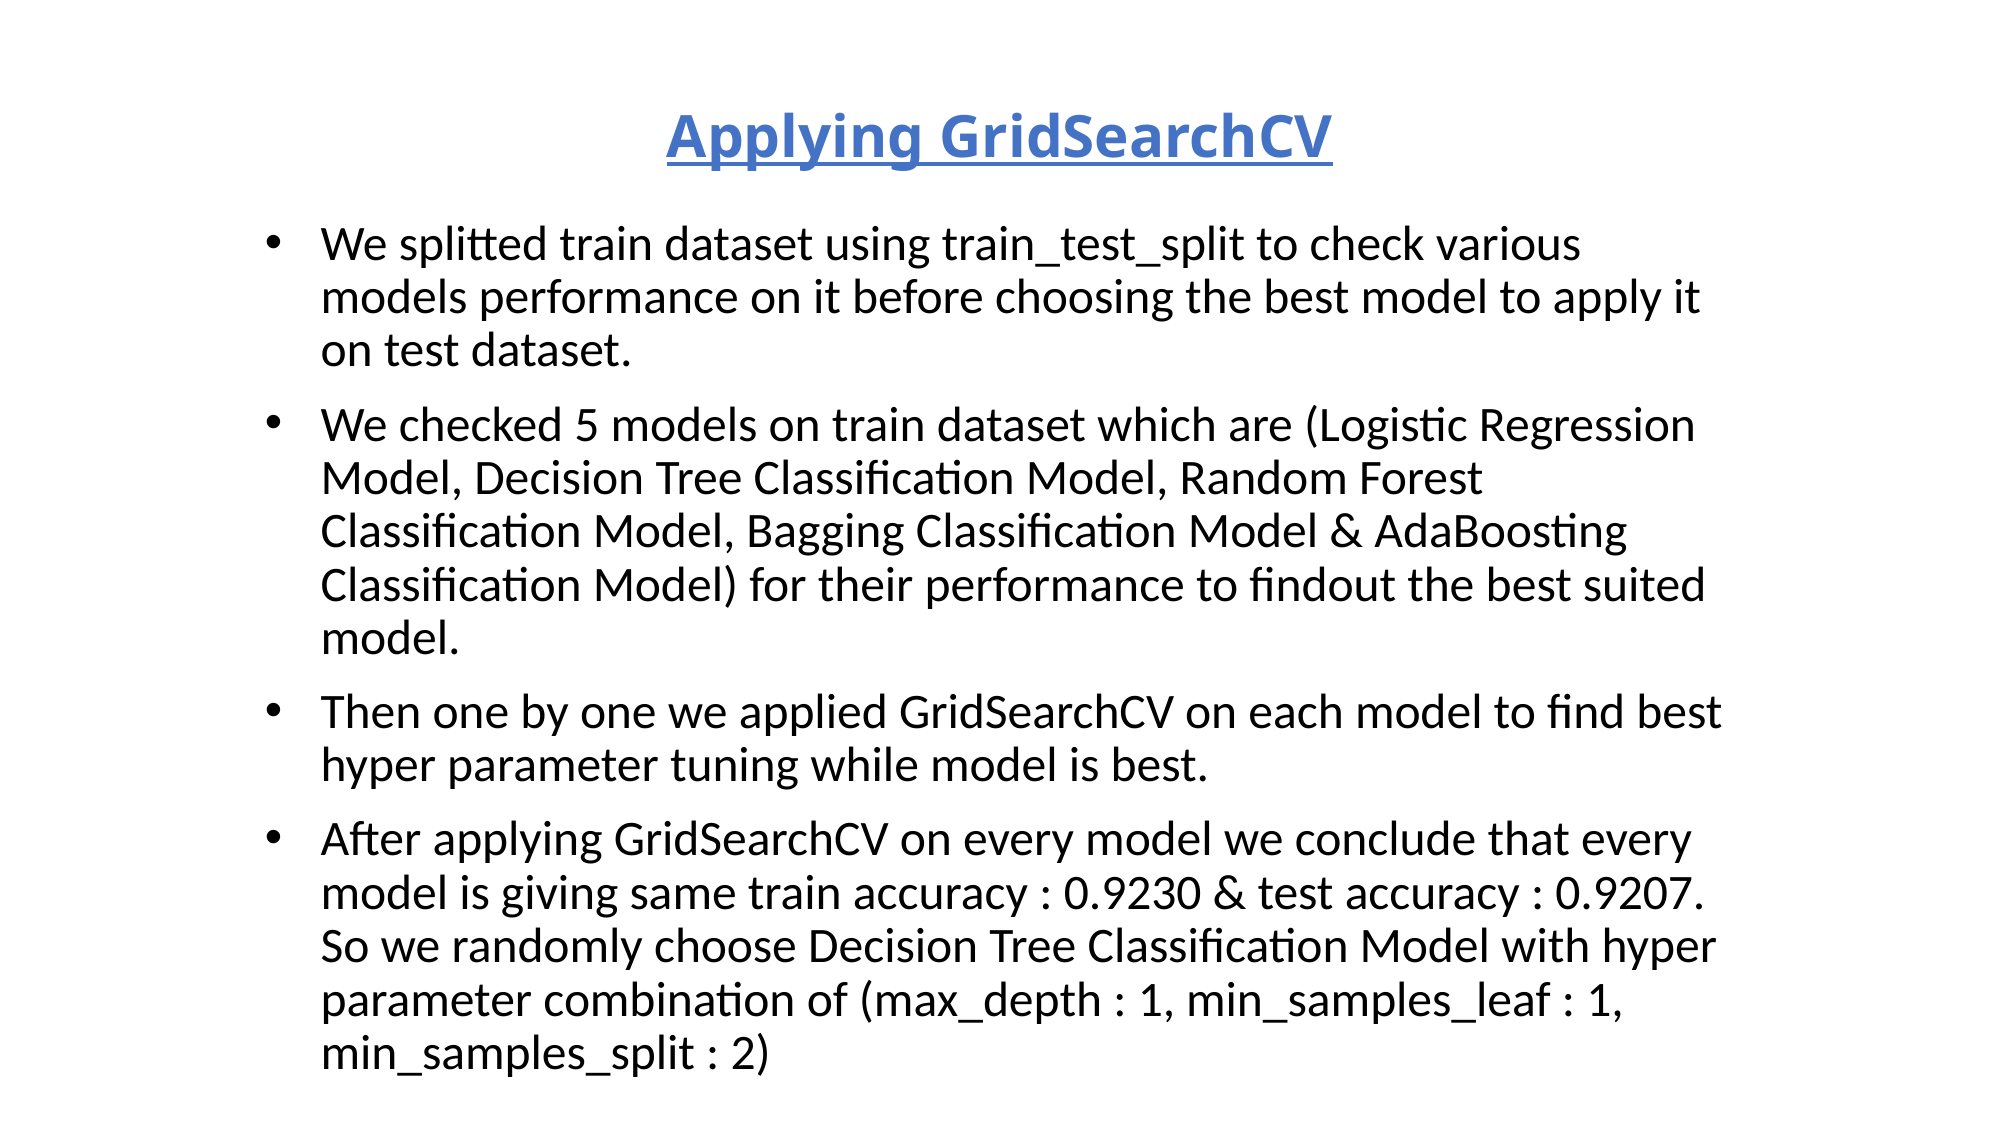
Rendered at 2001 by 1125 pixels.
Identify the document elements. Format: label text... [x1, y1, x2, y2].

subtitle We splitted train dataset using train_test_split to check various models performance on it before choosing the best model to apply it on test dataset. We checked 5 models on train dataset which are (Logistic Regression Model, Decision Tree Classification Model, Random Forest Classification Model, Bagging Classification Model & AdaBoosting Classification Model) for their performance to findout the best suited model. Then one by one we applied GridSearchCV on each model to find best hyper parameter tuning while model is best. After applying GridSearchCV on every model we conclude that every model is giving same train accuracy : 0.9230 & test accuracy : 0.9207. So we randomly choose Decision Tree Classification Model with hyper parameter combination of (max_depth : 1, min_samples_leaf : 1, min_samples_split : 2) [249, 210, 1750, 1094]
title Applying GridSearchCV [249, 70, 1750, 178]
